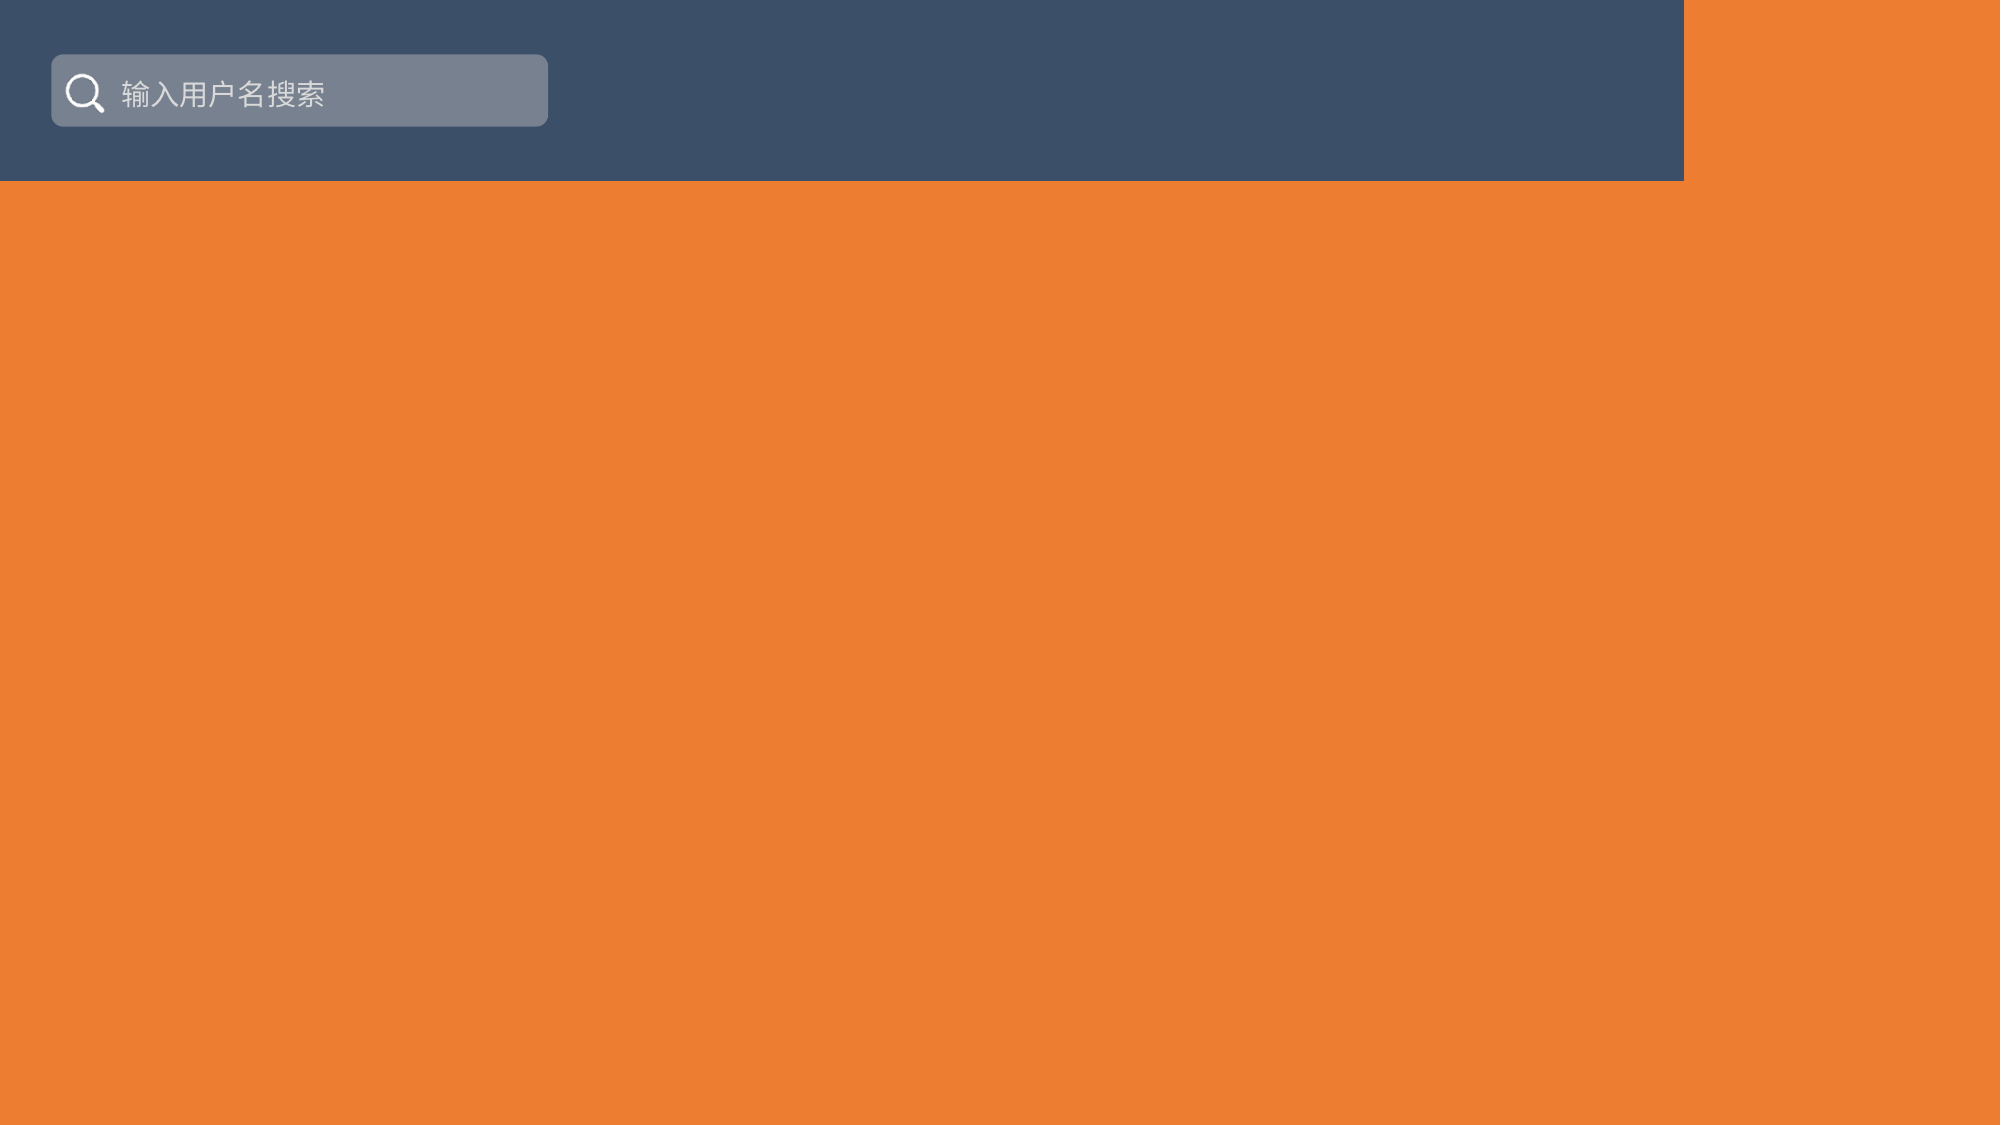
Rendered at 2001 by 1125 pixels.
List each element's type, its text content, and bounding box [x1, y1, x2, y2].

text_box 输入用户名搜索 [50, 53, 550, 128]
text_box [0, 0, 1685, 182]
picture [64, 72, 106, 115]
